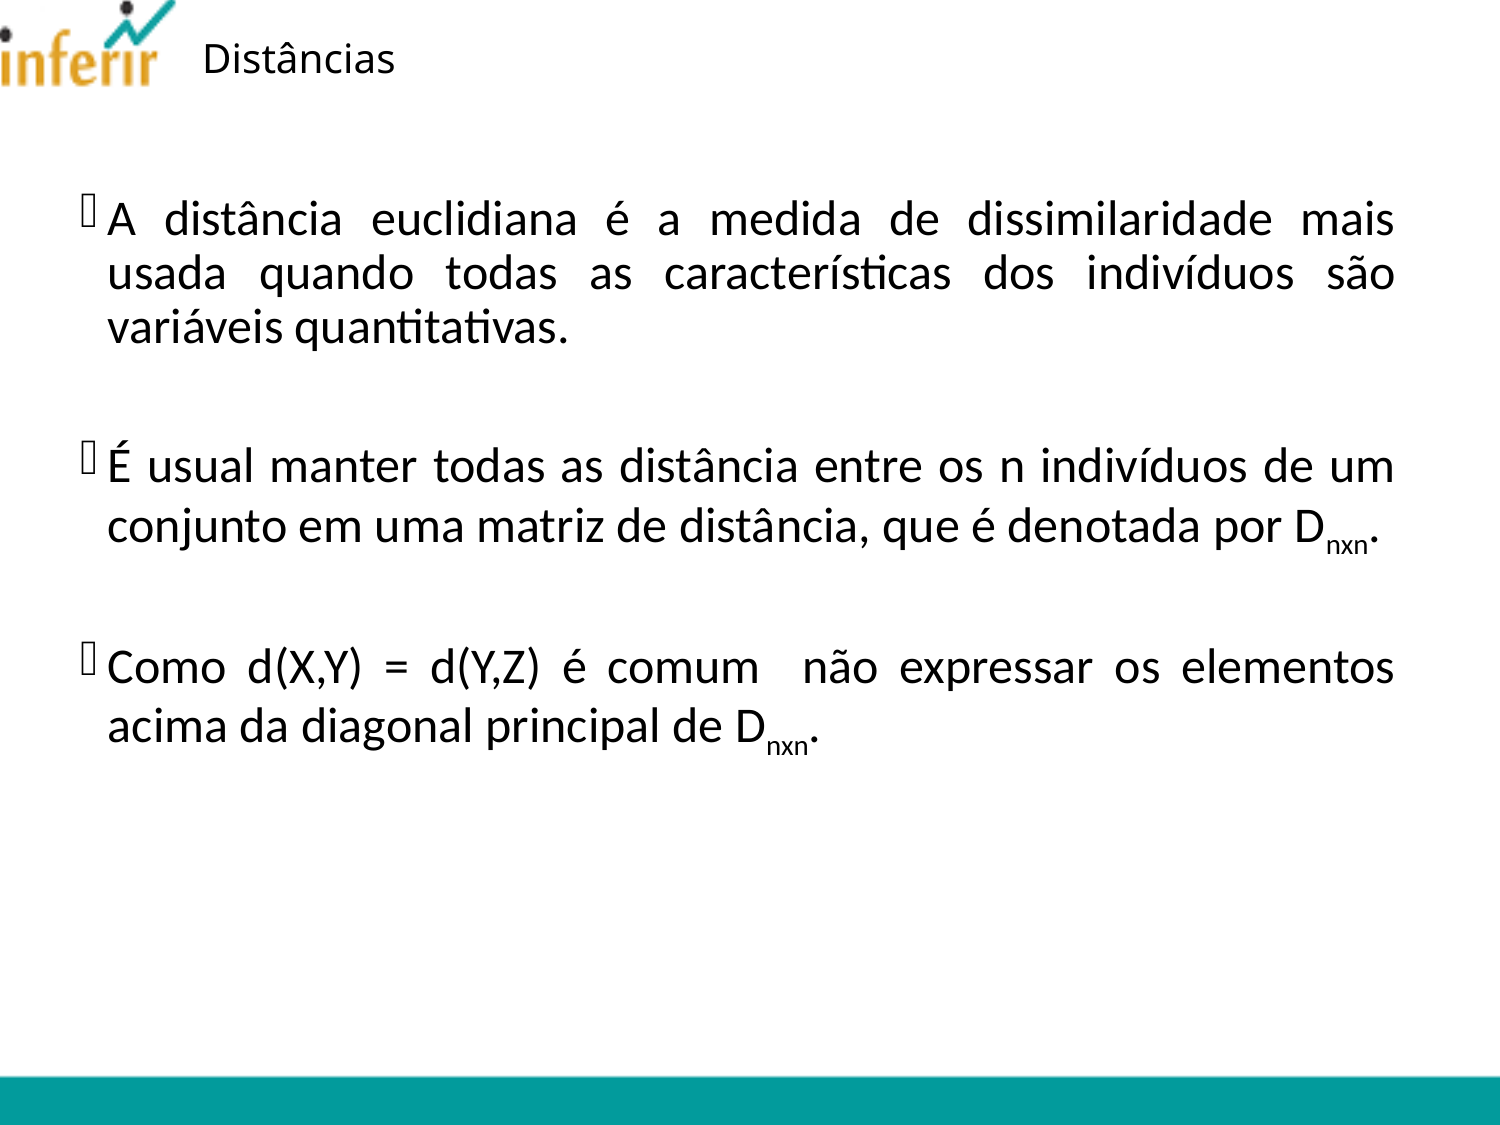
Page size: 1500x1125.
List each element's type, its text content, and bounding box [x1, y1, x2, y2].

picture [0, 0, 1500, 1125]
title Distâncias [187, 30, 1410, 90]
list A distância euclidiana é a medida de dissimilaridade mais usada quando todas as características dos indivíduos são variáveis quantitativas. É usual manter todas as distância entre os n indivíduos de um conjunto em uma matriz de distância, que é denotada por Dnxn. Como d(X,Y) = d(Y,Z) é comum não expressar os elementos acima da diagonal principal de Dnxn. [64, 184, 1412, 1006]
